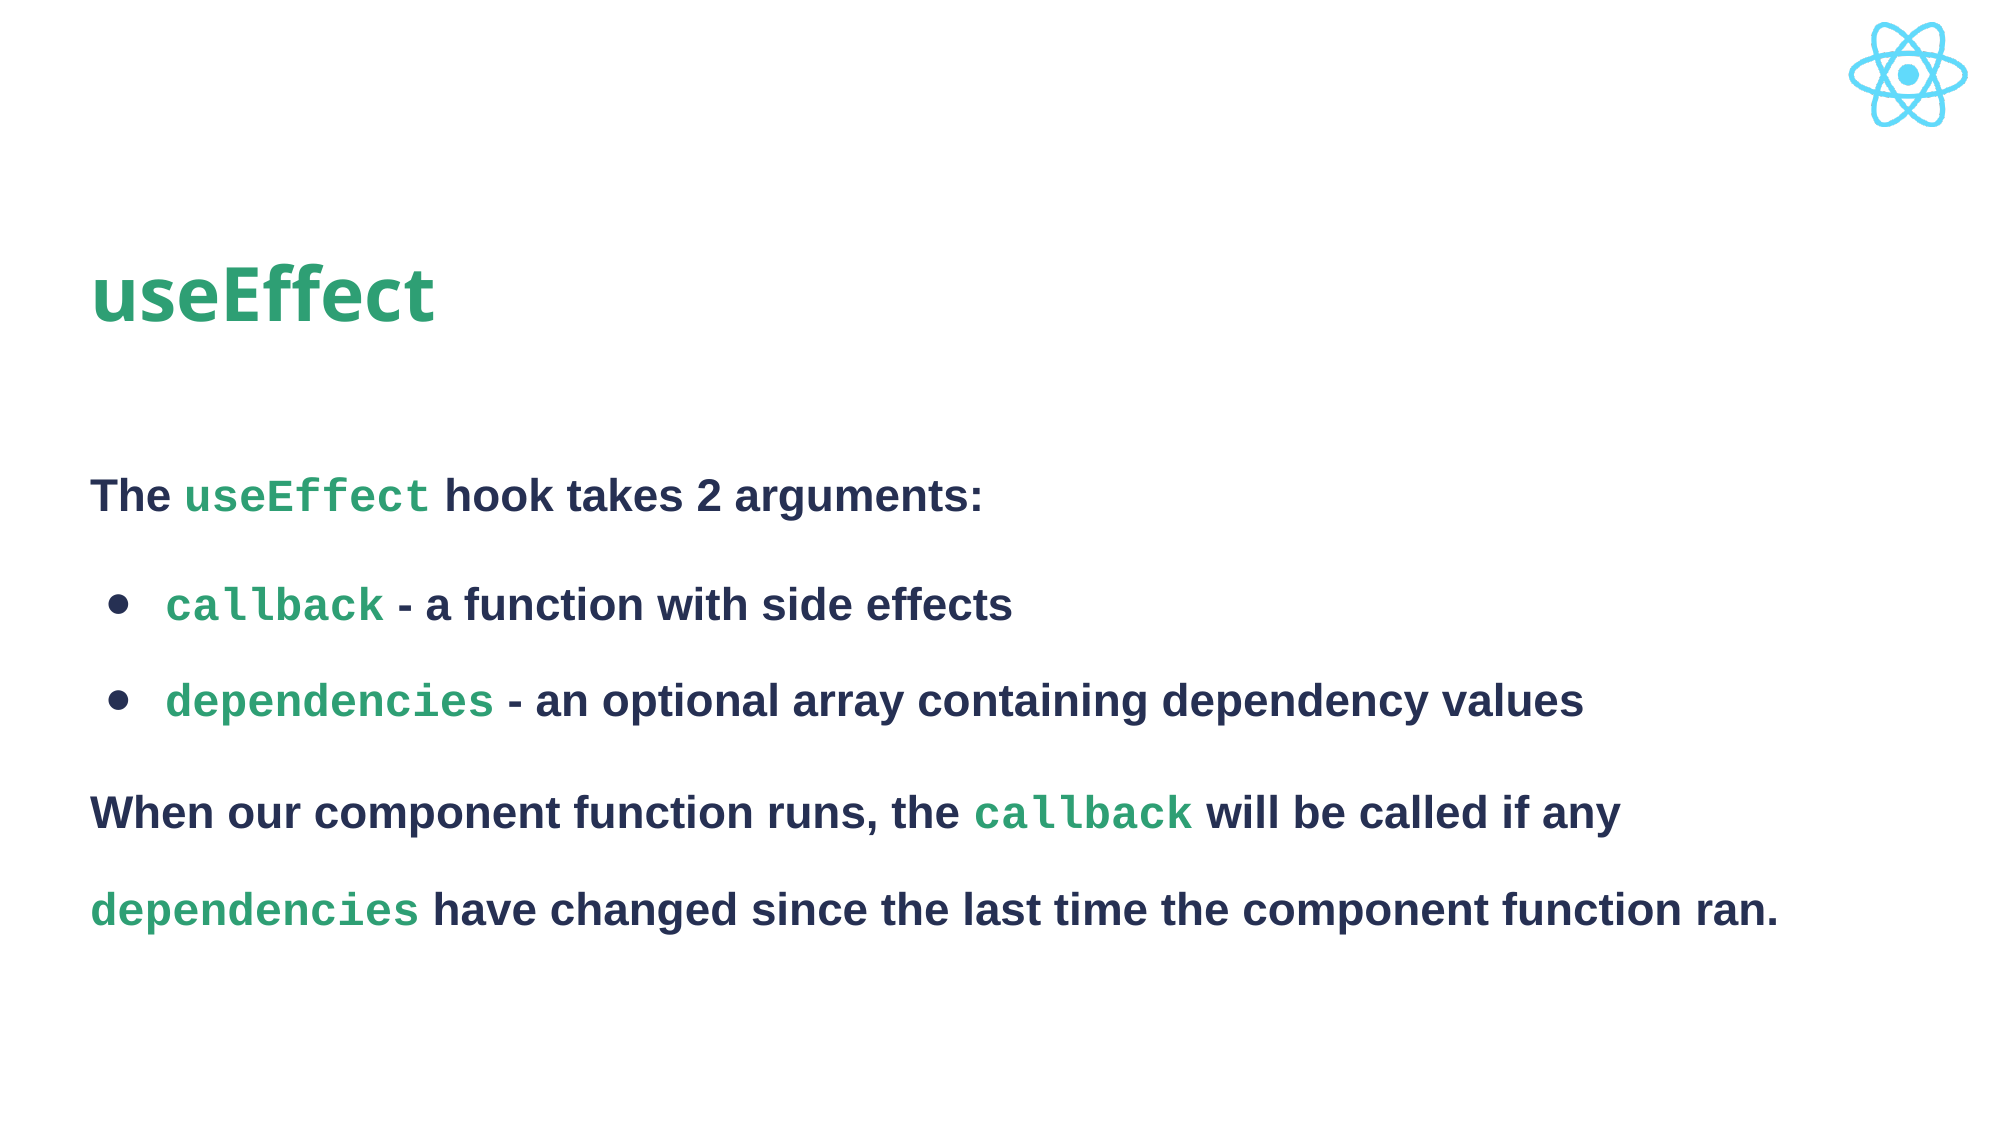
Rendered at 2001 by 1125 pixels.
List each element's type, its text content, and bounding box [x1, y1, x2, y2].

list The useEffect hook takes 2 arguments: callback - a function with side effects dependencies - an optional array containing dependency values When our component function runs, the callback will be called if any dependencies have changed since the last time the component function ran. [75, 416, 1946, 975]
picture [1847, 22, 1969, 127]
title useEffect [75, 149, 1300, 408]
